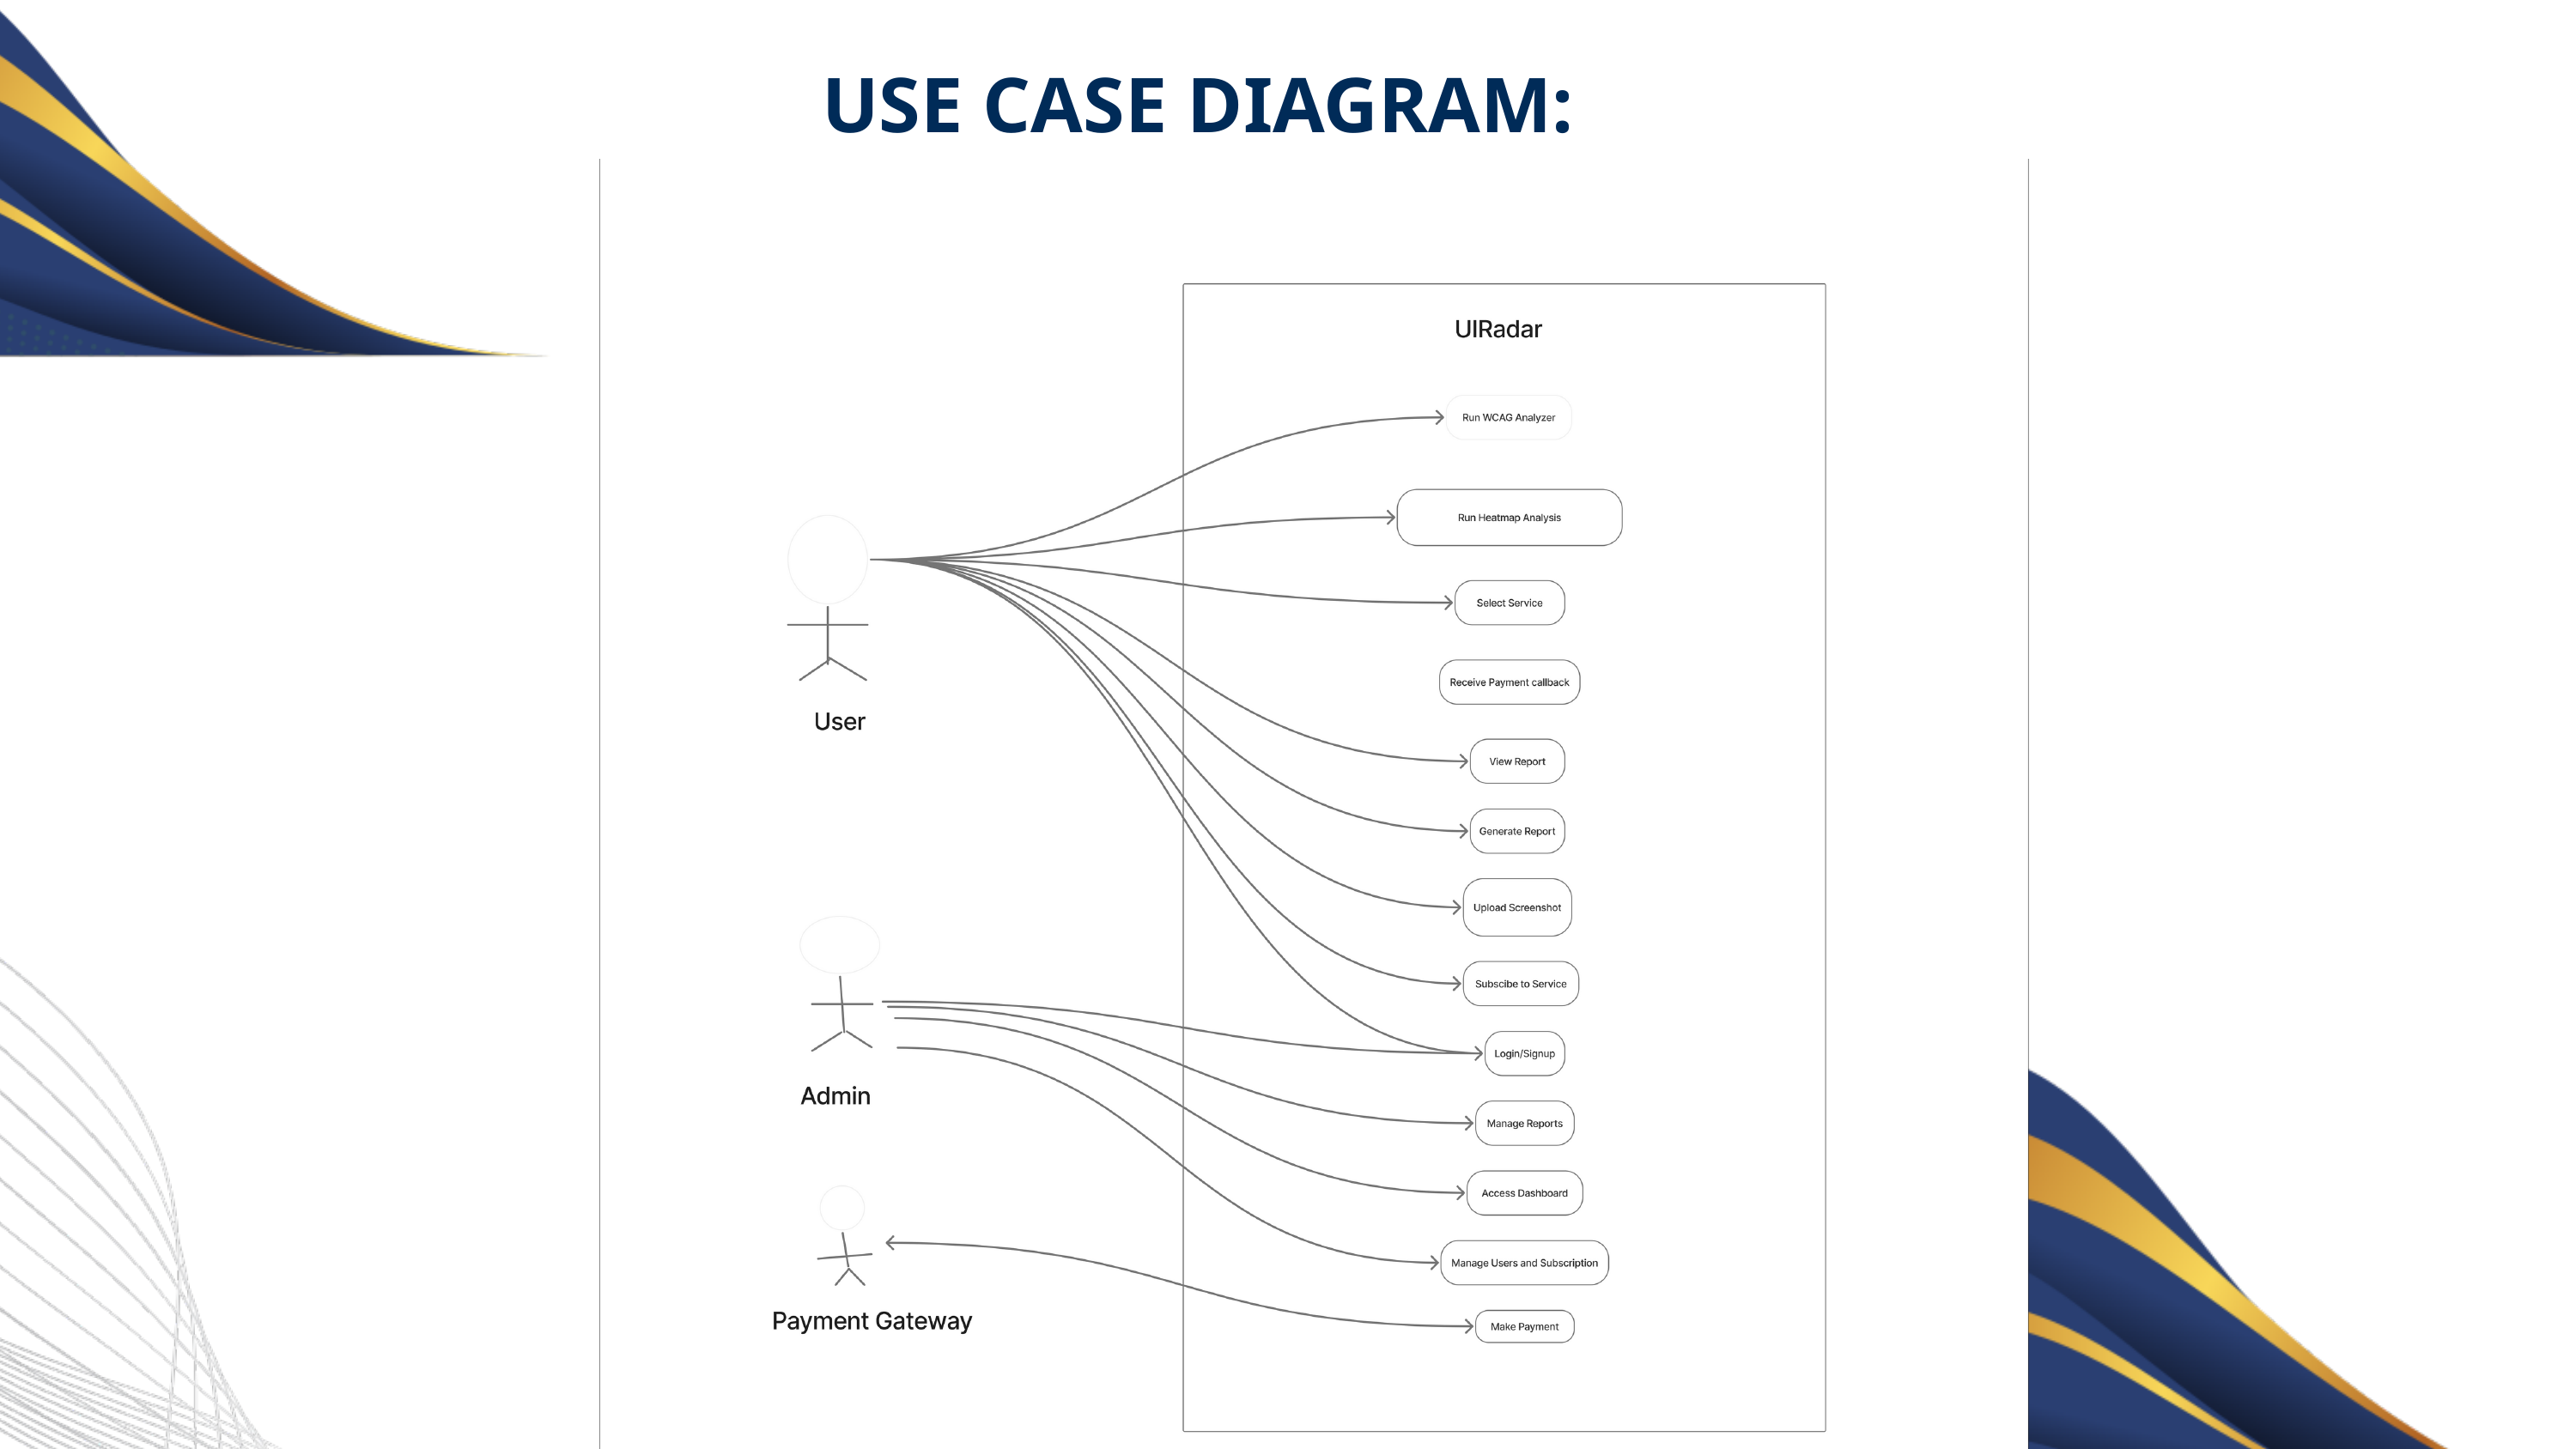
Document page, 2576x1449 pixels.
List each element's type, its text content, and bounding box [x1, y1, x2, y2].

text_box [589, 159, 2038, 1449]
text_box [0, 0, 552, 370]
text_box [2038, 985, 2576, 1449]
text_box USE CASE DIAGRAM: [821, 41, 2102, 149]
text_box [0, 900, 589, 1449]
